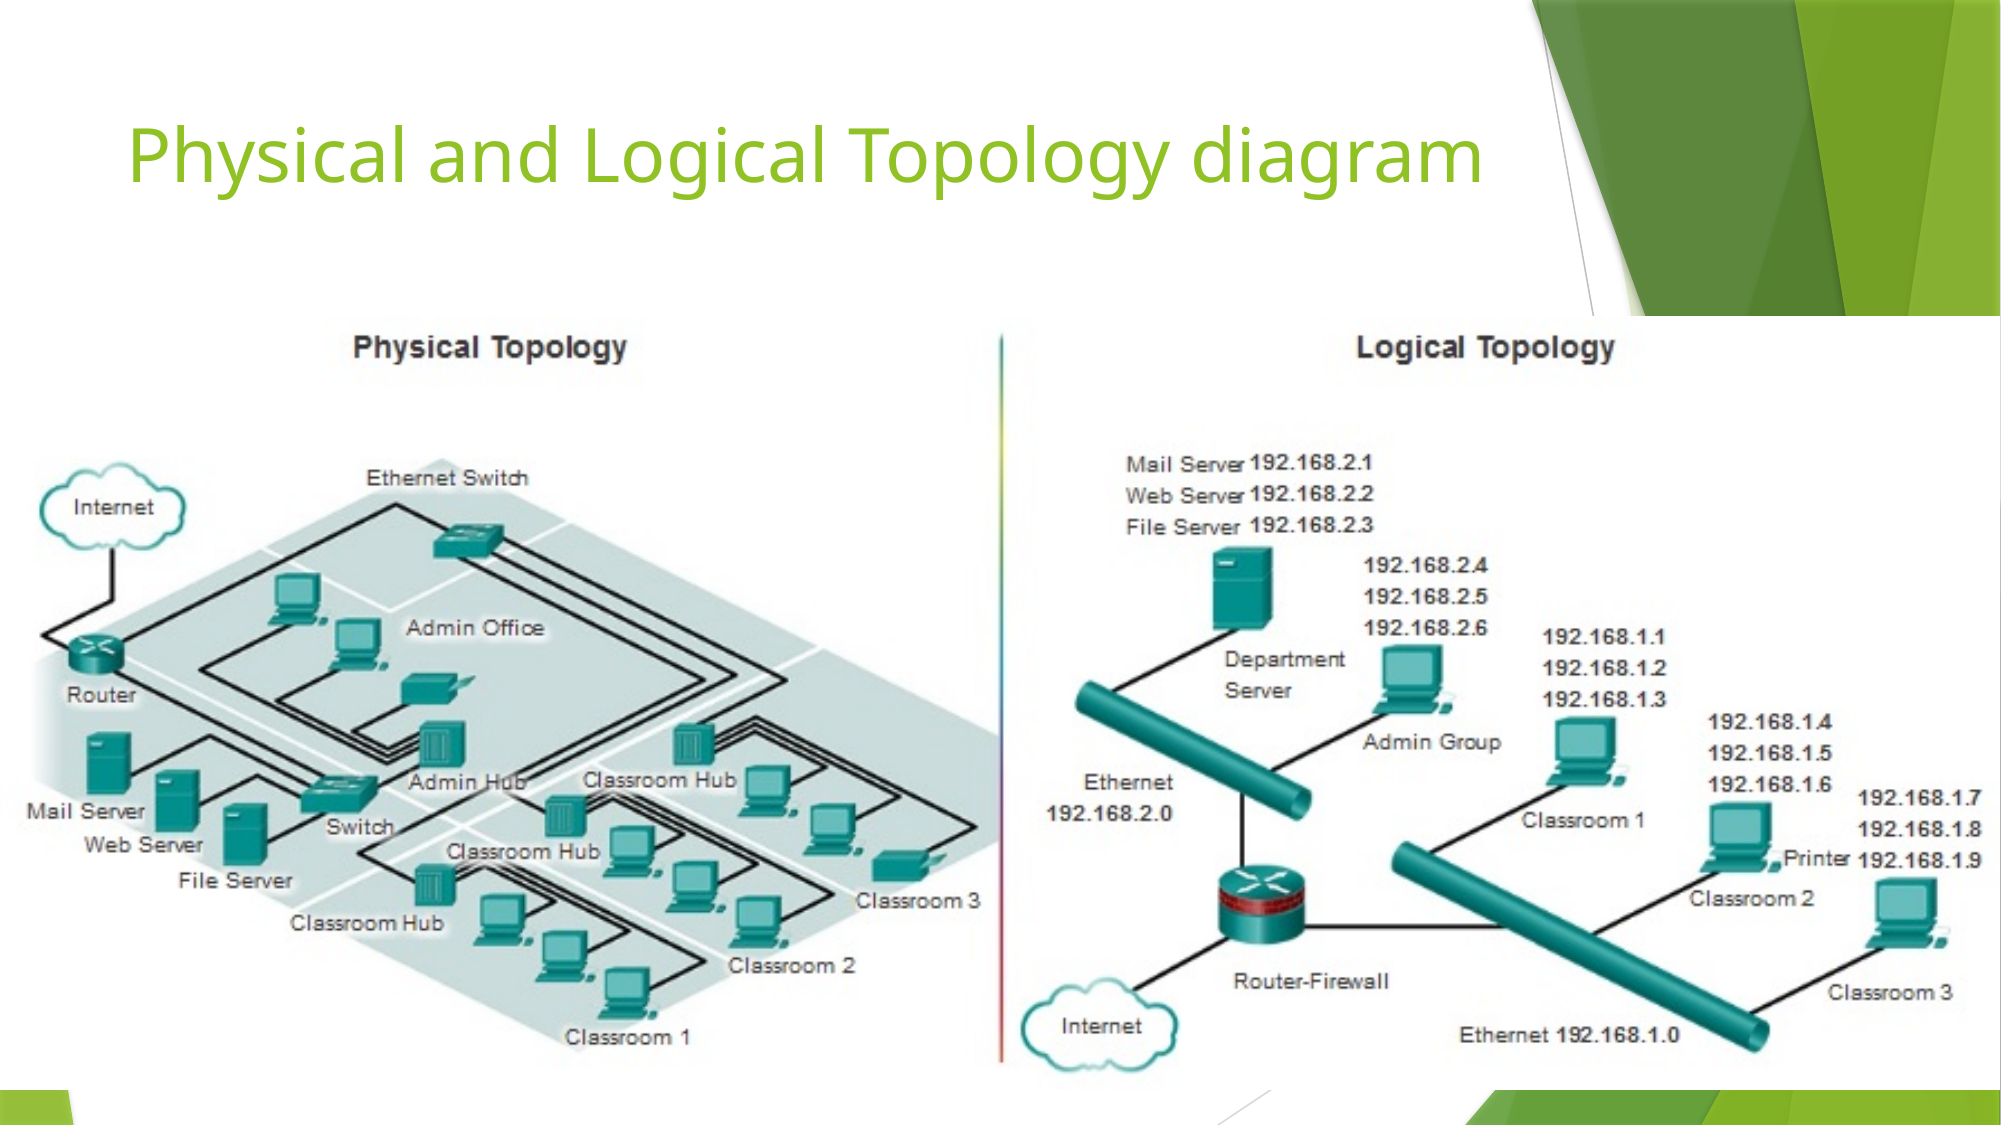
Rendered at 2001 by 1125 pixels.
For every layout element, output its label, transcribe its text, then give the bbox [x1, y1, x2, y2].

title Physical and Logical Topology diagram [111, 99, 1522, 316]
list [0, 316, 2000, 1091]
